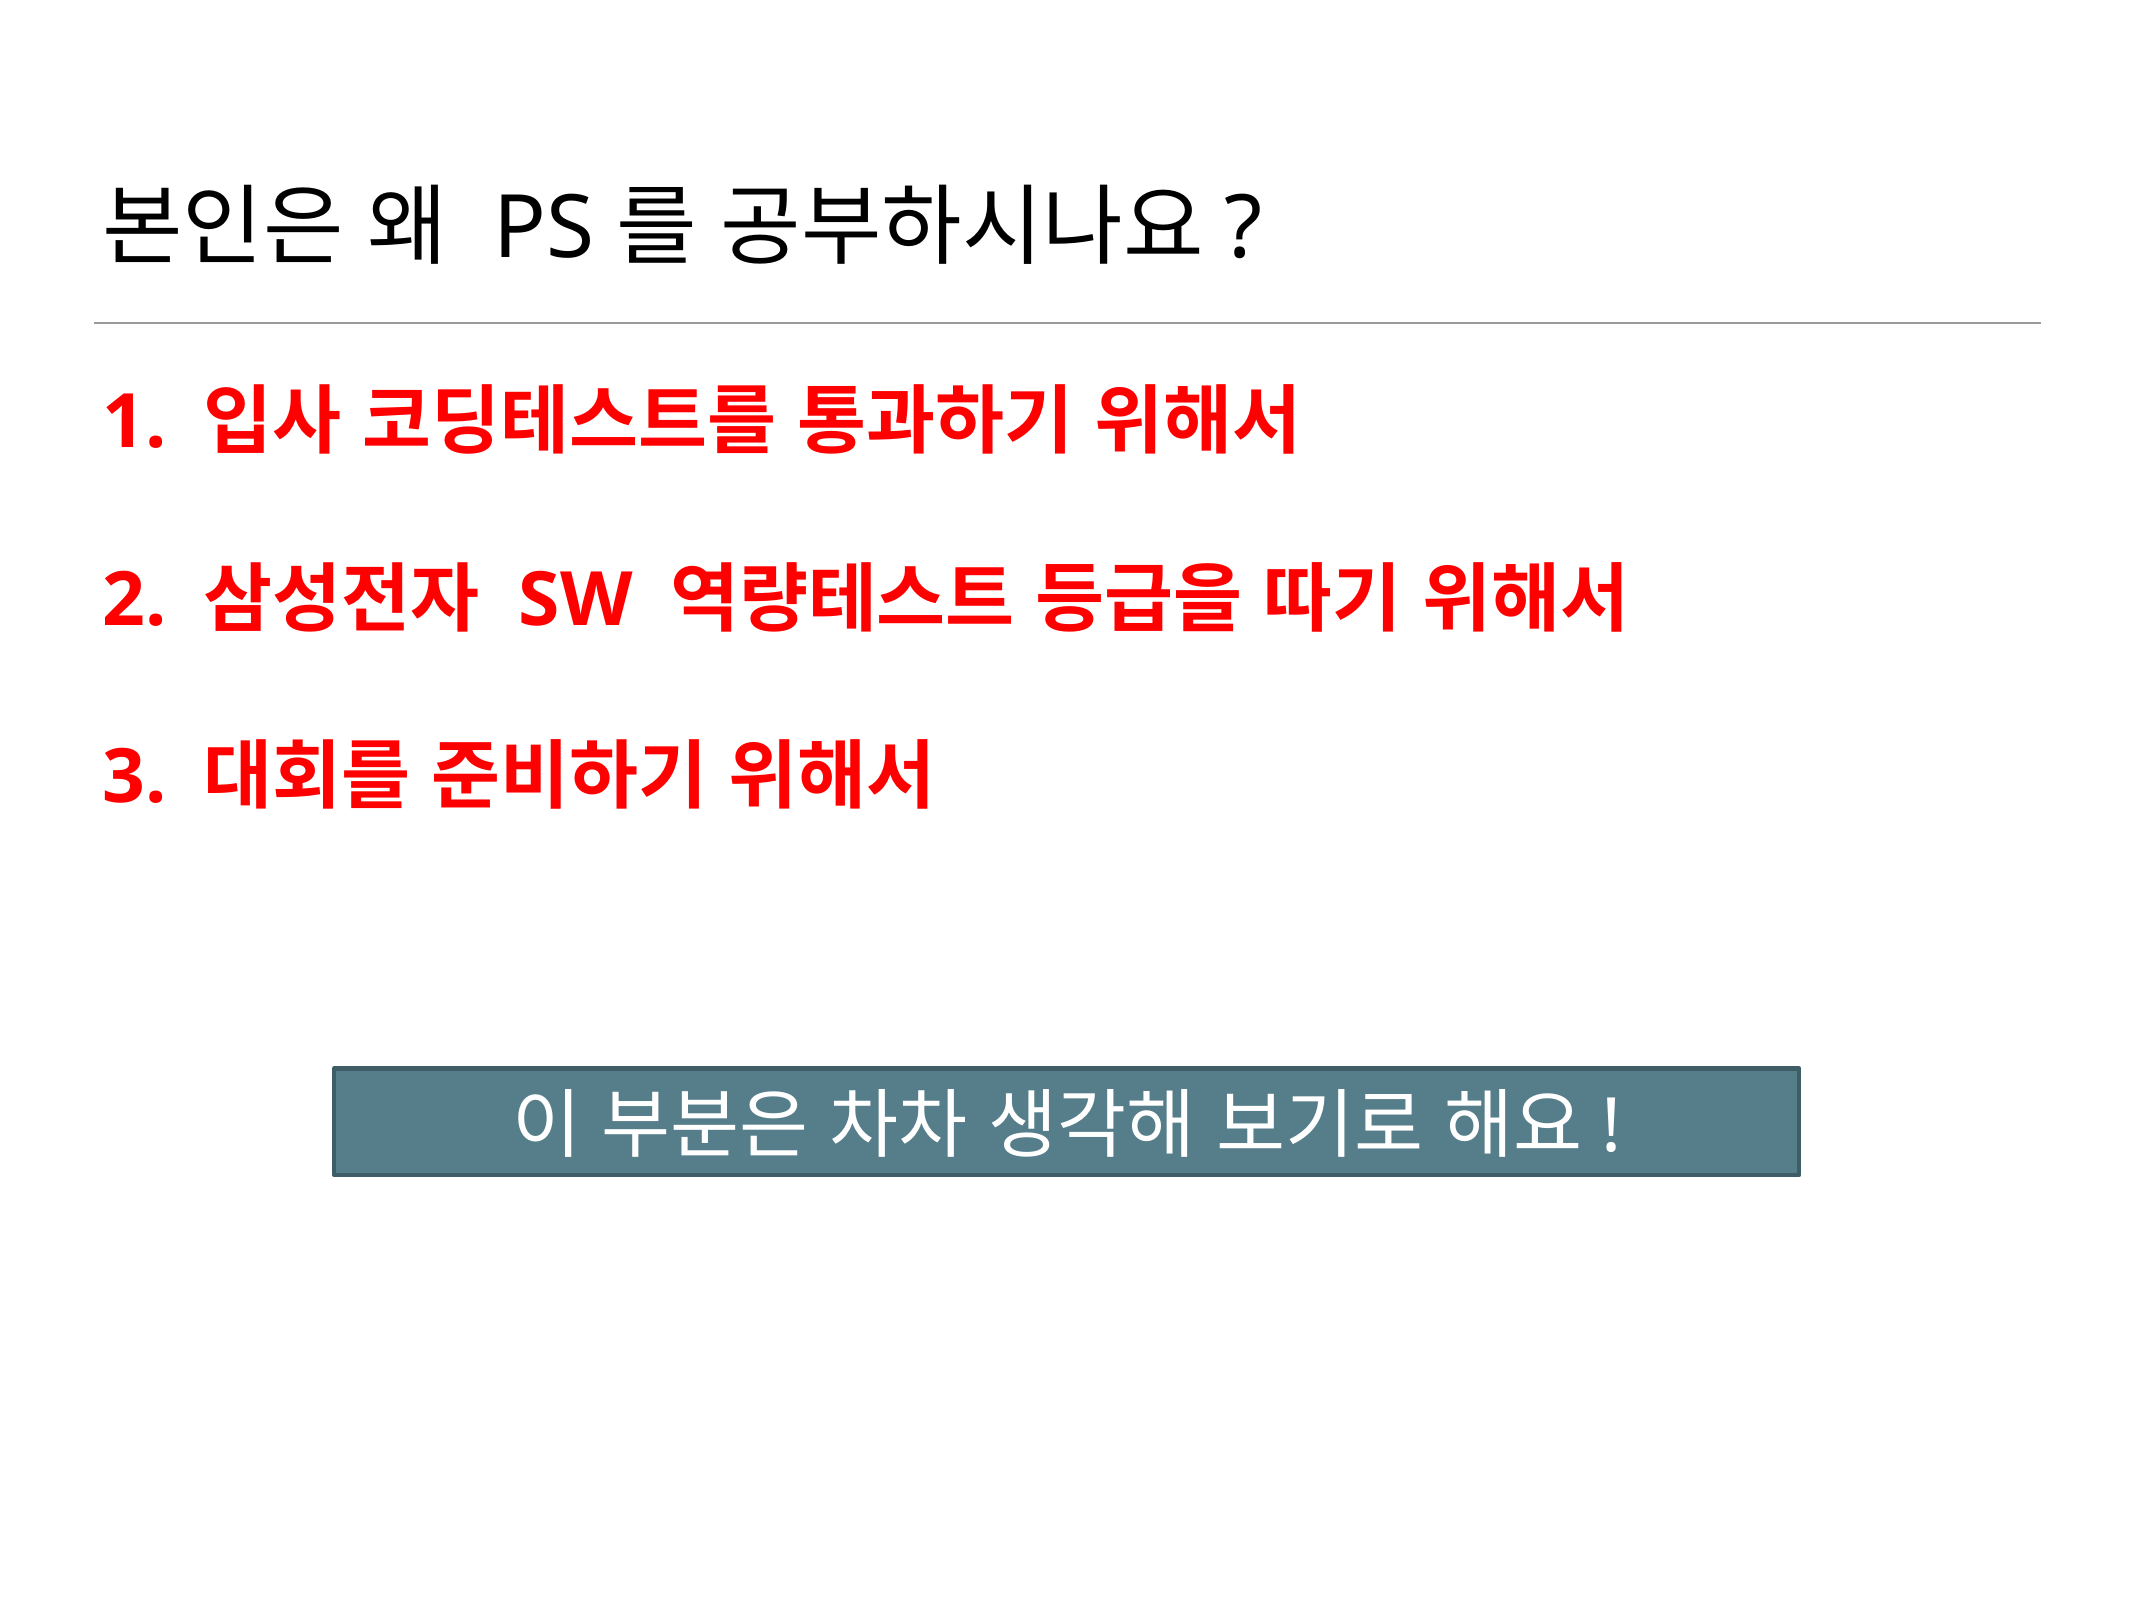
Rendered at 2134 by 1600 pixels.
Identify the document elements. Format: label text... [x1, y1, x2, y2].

text_box 이 부분은 차차 생각해 보기로 해요! [332, 1066, 1801, 1177]
title 본인은 왜 PS를 공부하시나요? [93, 53, 2041, 284]
list 1. 입사 코딩테스트를 통과하기 위해서 2. 삼성전자 SW 역량테스트 등급을 따기 위해서 3. 대회를 준비하기 위해서 [93, 364, 2041, 862]
